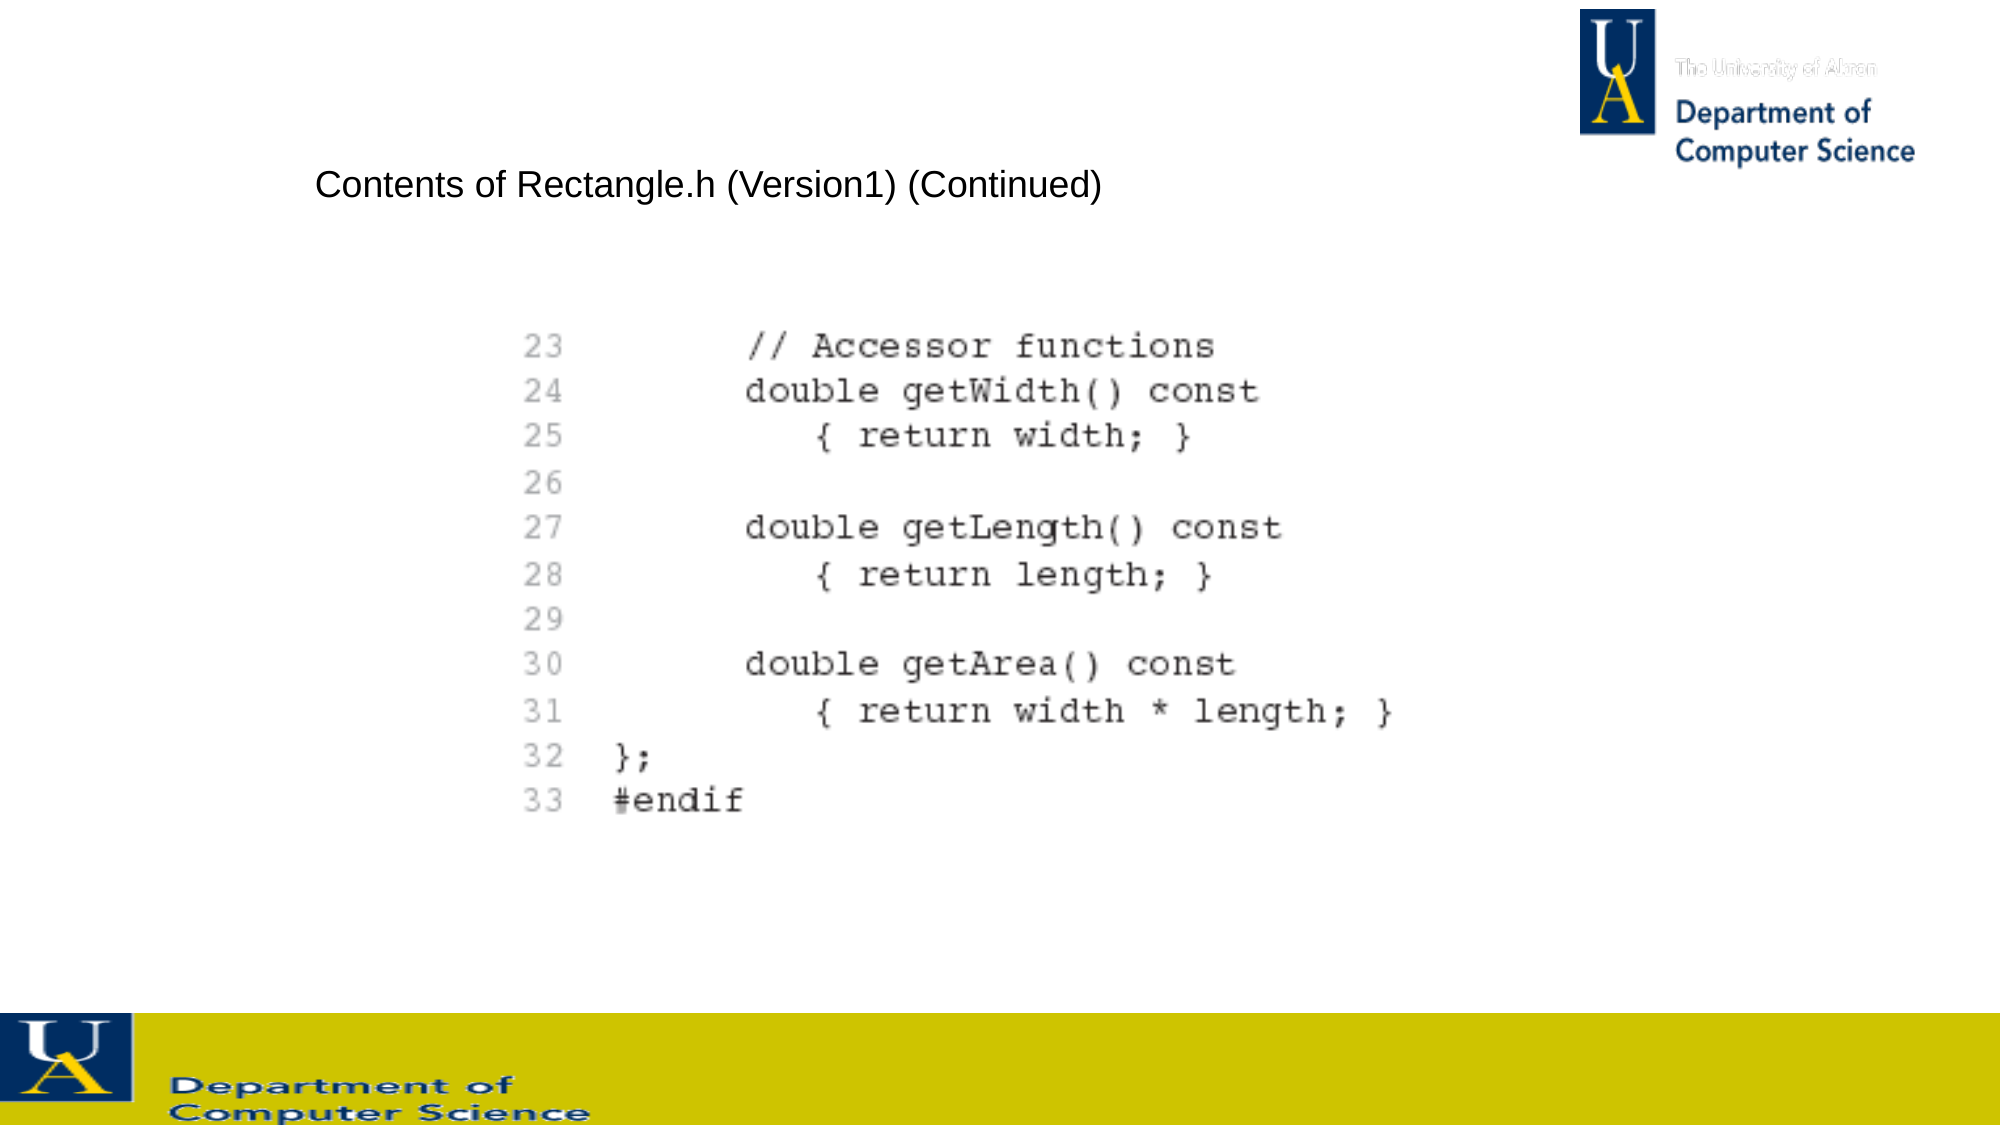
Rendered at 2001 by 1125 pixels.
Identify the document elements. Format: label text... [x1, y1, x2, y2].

picture [1580, 9, 2001, 198]
picture [512, 324, 1625, 828]
picture [0, 1013, 2000, 1125]
text_box Contents of Rectangle.h (Version1) (Continued) [300, 49, 1571, 213]
